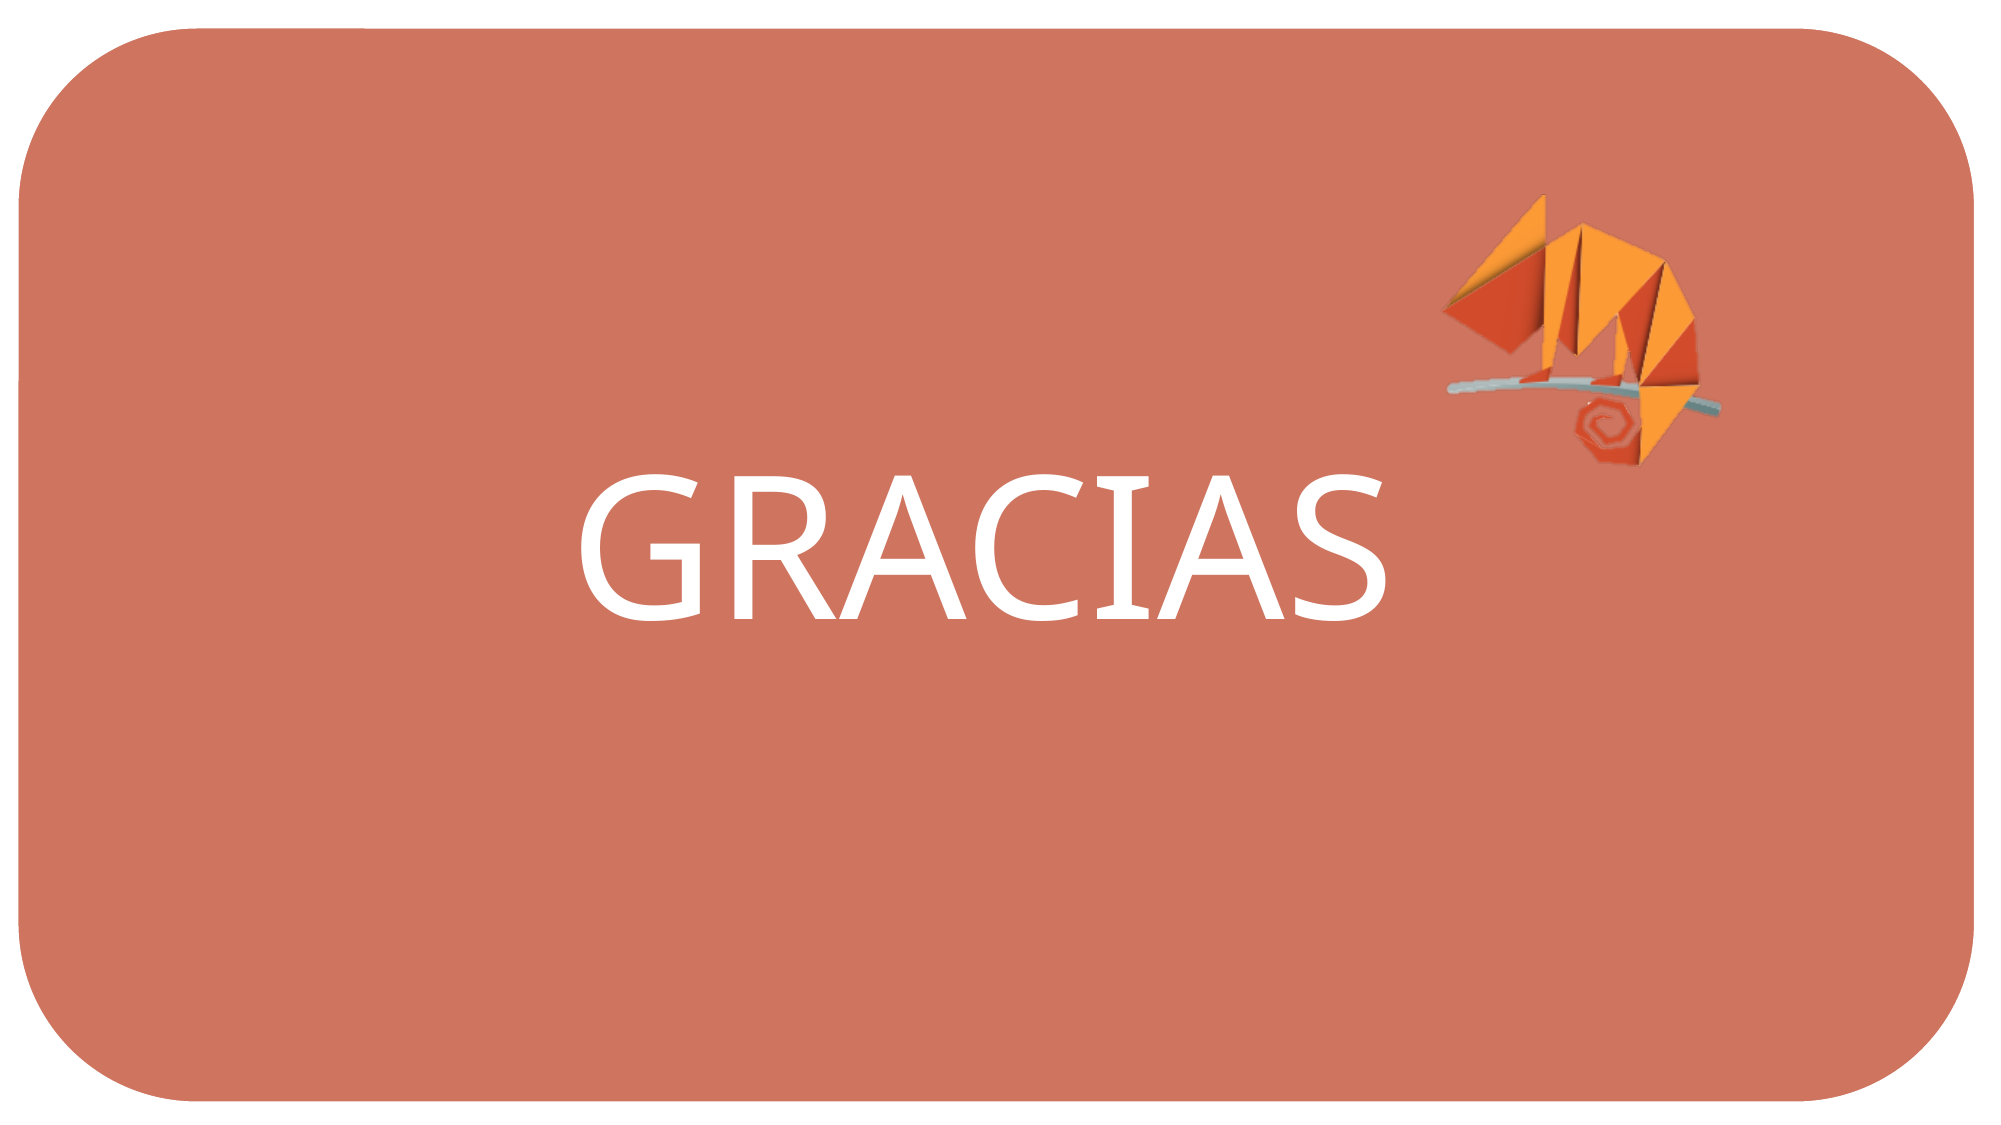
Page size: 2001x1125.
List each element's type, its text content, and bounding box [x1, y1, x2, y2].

text_box [16, 26, 1977, 1104]
picture [1394, 192, 1762, 477]
text_box GRACIAS [554, 412, 1548, 668]
